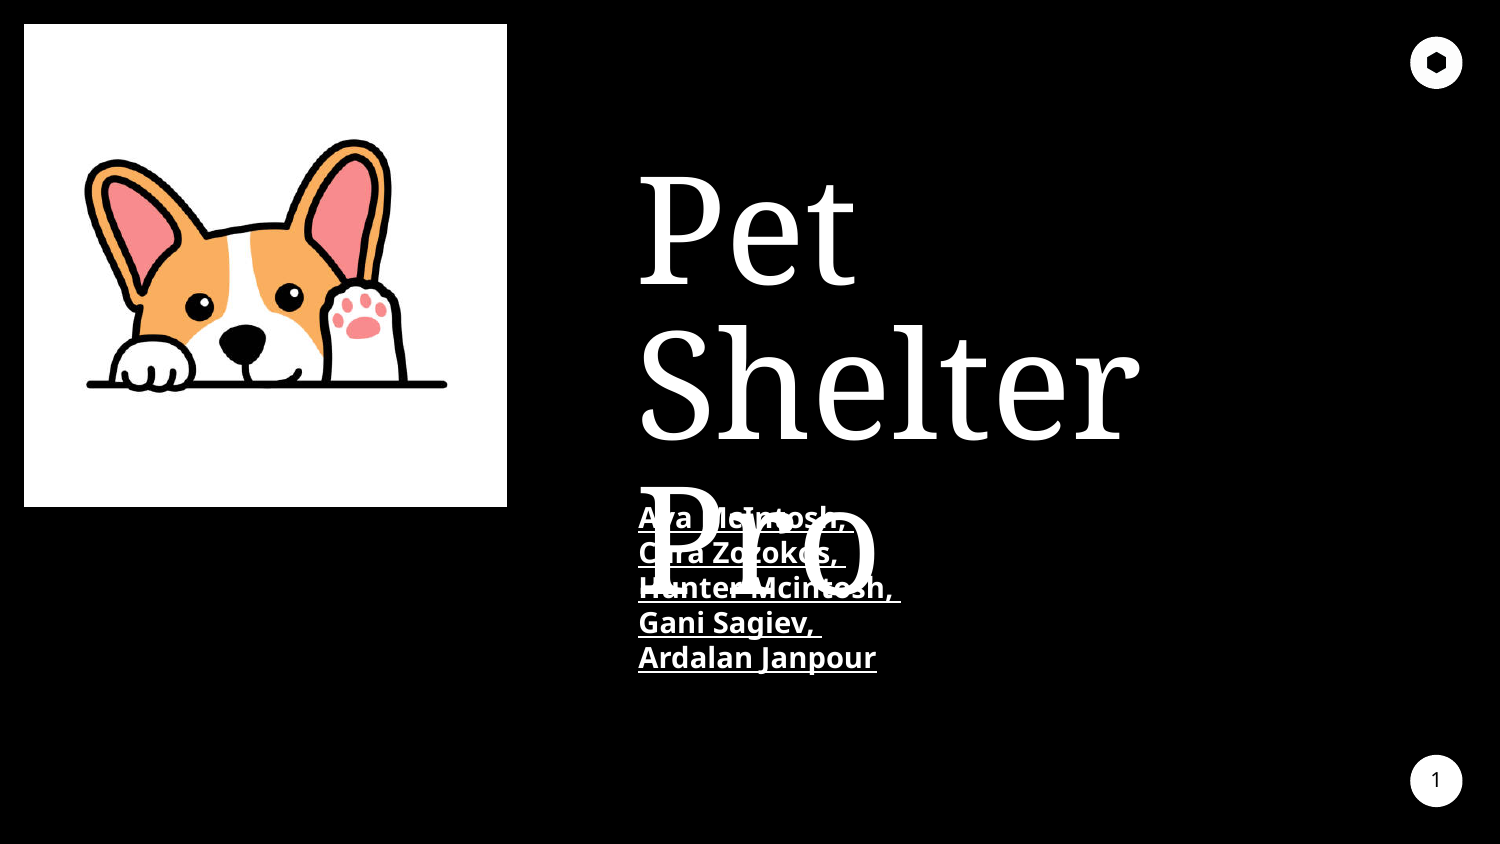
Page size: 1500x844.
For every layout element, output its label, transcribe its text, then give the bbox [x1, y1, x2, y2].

slide_number ‹#› [1391, 748, 1482, 814]
picture [24, 24, 507, 507]
picture [1409, 36, 1463, 90]
title Pet Shelter Pro [620, 145, 1350, 452]
subtitle Ava McIntosh, Cara Zozokos, Hunter Mcintosh, Gani Sagiev, Ardalan Janpour [623, 484, 1458, 633]
